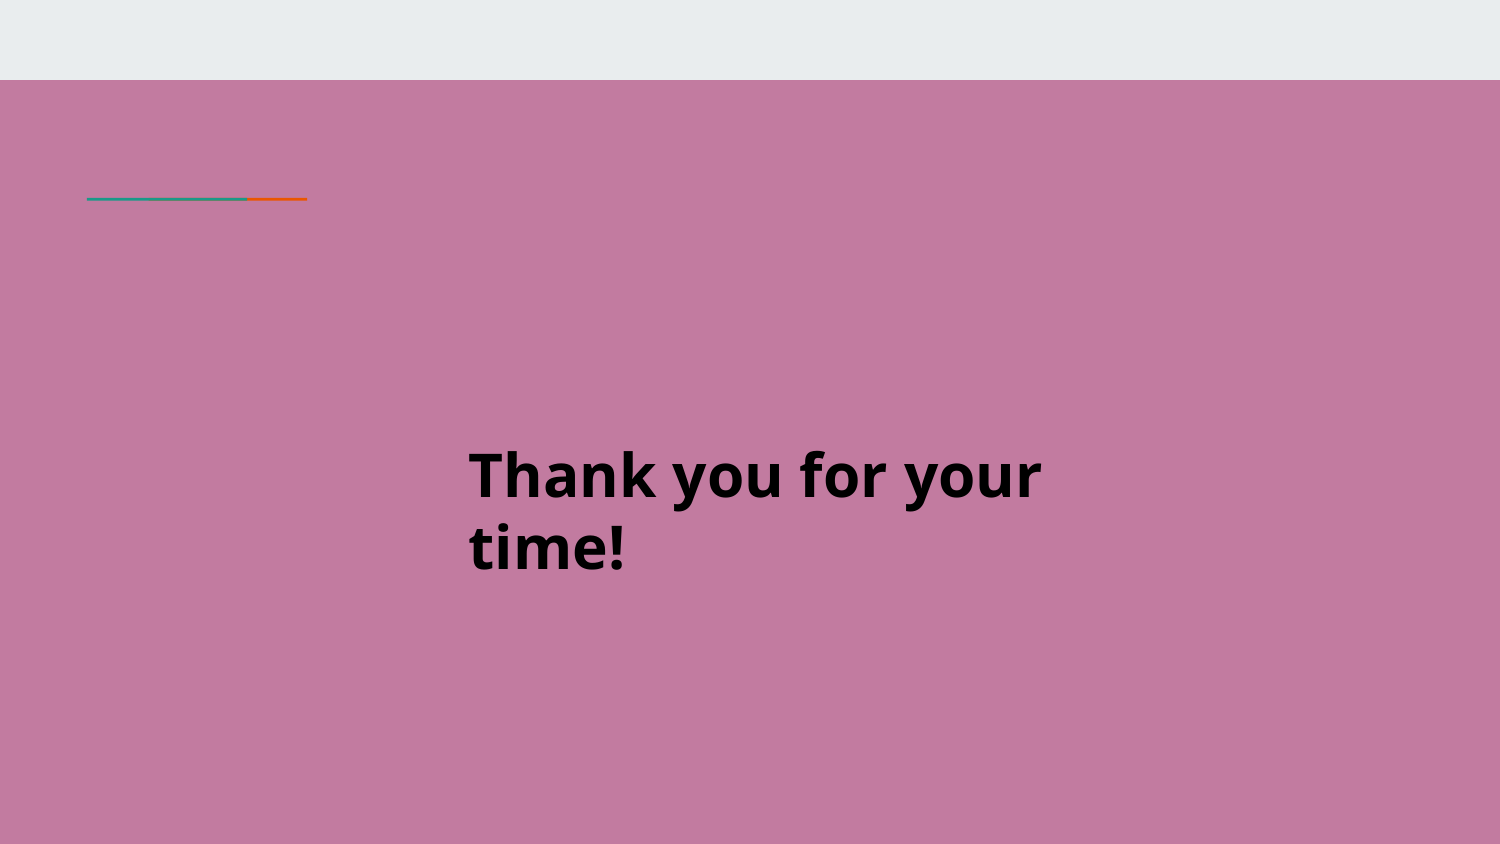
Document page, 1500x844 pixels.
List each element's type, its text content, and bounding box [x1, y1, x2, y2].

title Thank you for your time! [453, 421, 1174, 667]
